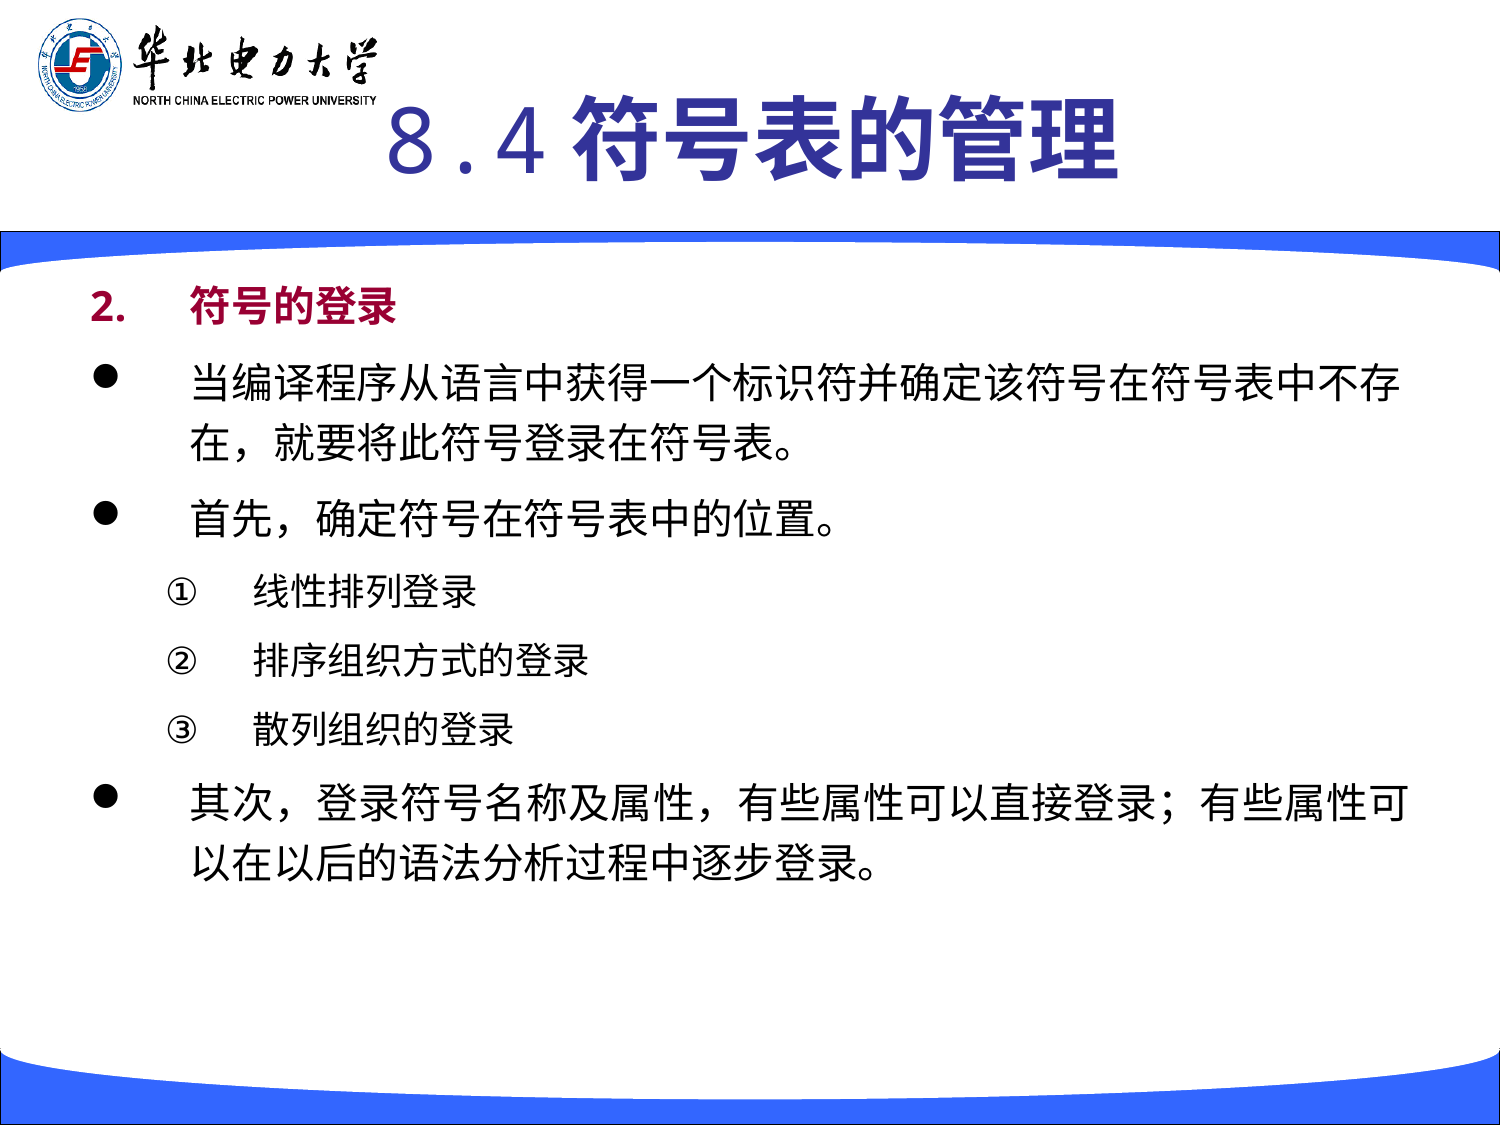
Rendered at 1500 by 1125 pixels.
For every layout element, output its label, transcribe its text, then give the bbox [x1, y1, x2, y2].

title 8.4符号表的管理 [76, 42, 1427, 231]
list 符号的登录 当编译程序从语言中获得一个标识符并确定该符号在符号表中不存在，就要将此符号登录在符号表。 首先，确定符号在符号表中的位置。 线性排列登录 排序组织方式的登录 散列组织的登录 其次，登录符号名称及属性，有些属性可以直接登录；有些属性可以在以后的语法分析过程中逐步登录。 [75, 262, 1425, 1005]
picture [0, 0, 414, 126]
